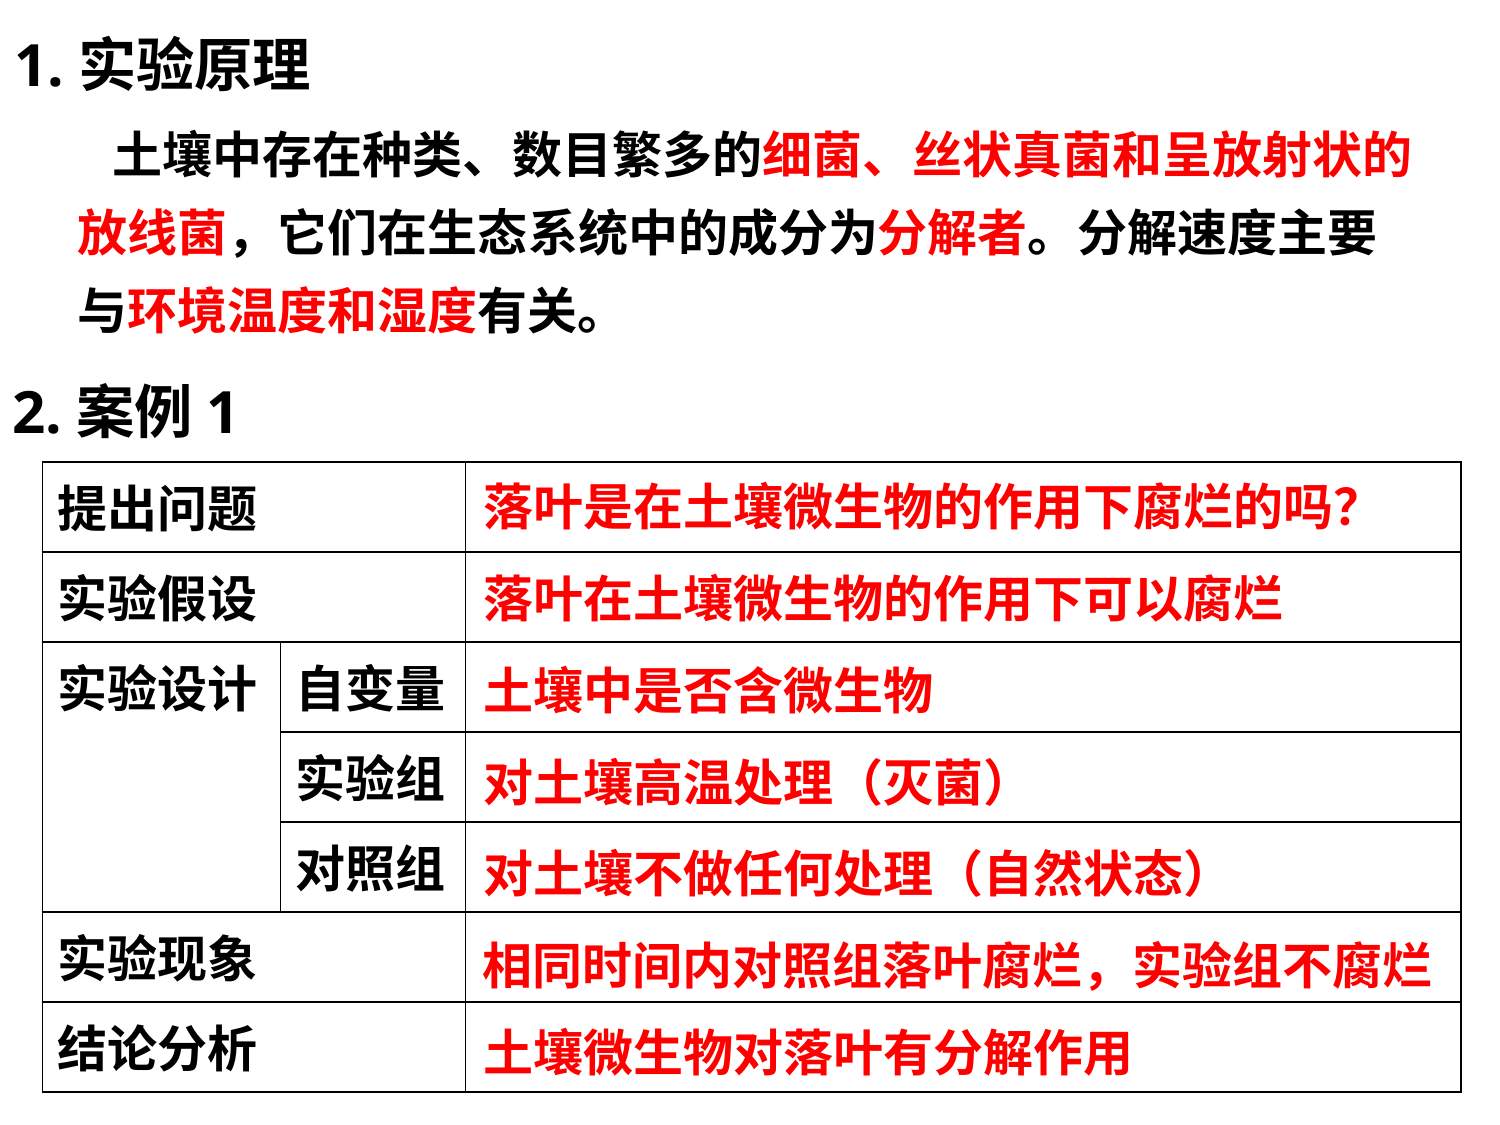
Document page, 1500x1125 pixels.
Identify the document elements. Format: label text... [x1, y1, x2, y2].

table_cell [466, 553, 1460, 641]
table_cell 对照组 [281, 823, 465, 911]
text_box 2.案例1 [0, 346, 1498, 453]
text_box 土壤中存在种类、数目繁多的细菌、丝状真菌和呈放射状的放线菌，它们在生态系统中的成分为分解者。分解速度主要与环境温度和湿度有关。 [63, 106, 1433, 346]
table_cell 自变量 [281, 643, 465, 731]
table_cell [466, 913, 1460, 1001]
table_cell 实验假设 [43, 553, 465, 641]
table_cell [466, 733, 1460, 821]
text_box 土壤中是否含微生物 [468, 651, 1452, 727]
text_box 落叶是在土壤微生物的作用下腐烂的吗？ [468, 468, 1452, 543]
text_box 相同时间内对照组落叶腐烂，实验组不腐烂 [468, 927, 1498, 1002]
table_header [466, 463, 1460, 551]
table_cell 实验组 [281, 733, 465, 821]
table_cell [466, 643, 1460, 731]
text_box 对土壤不做任何处理（自然状态） [468, 835, 1452, 911]
table_cell 实验设计 [43, 643, 280, 911]
table_cell [466, 1003, 1460, 1091]
text_box 对土壤高温处理（灭菌） [468, 743, 1452, 819]
text_box 1.实验原理 [0, 0, 1500, 106]
table_cell 结论分析 [43, 1003, 465, 1091]
text_box 落叶在土壤微生物的作用下可以腐烂 [468, 560, 1452, 635]
text_box 土壤微生物对落叶有分解作用 [468, 1013, 1452, 1089]
table_cell 实验现象 [43, 913, 465, 1001]
table_header 提出问题 [43, 463, 465, 551]
table_cell [466, 823, 1460, 911]
